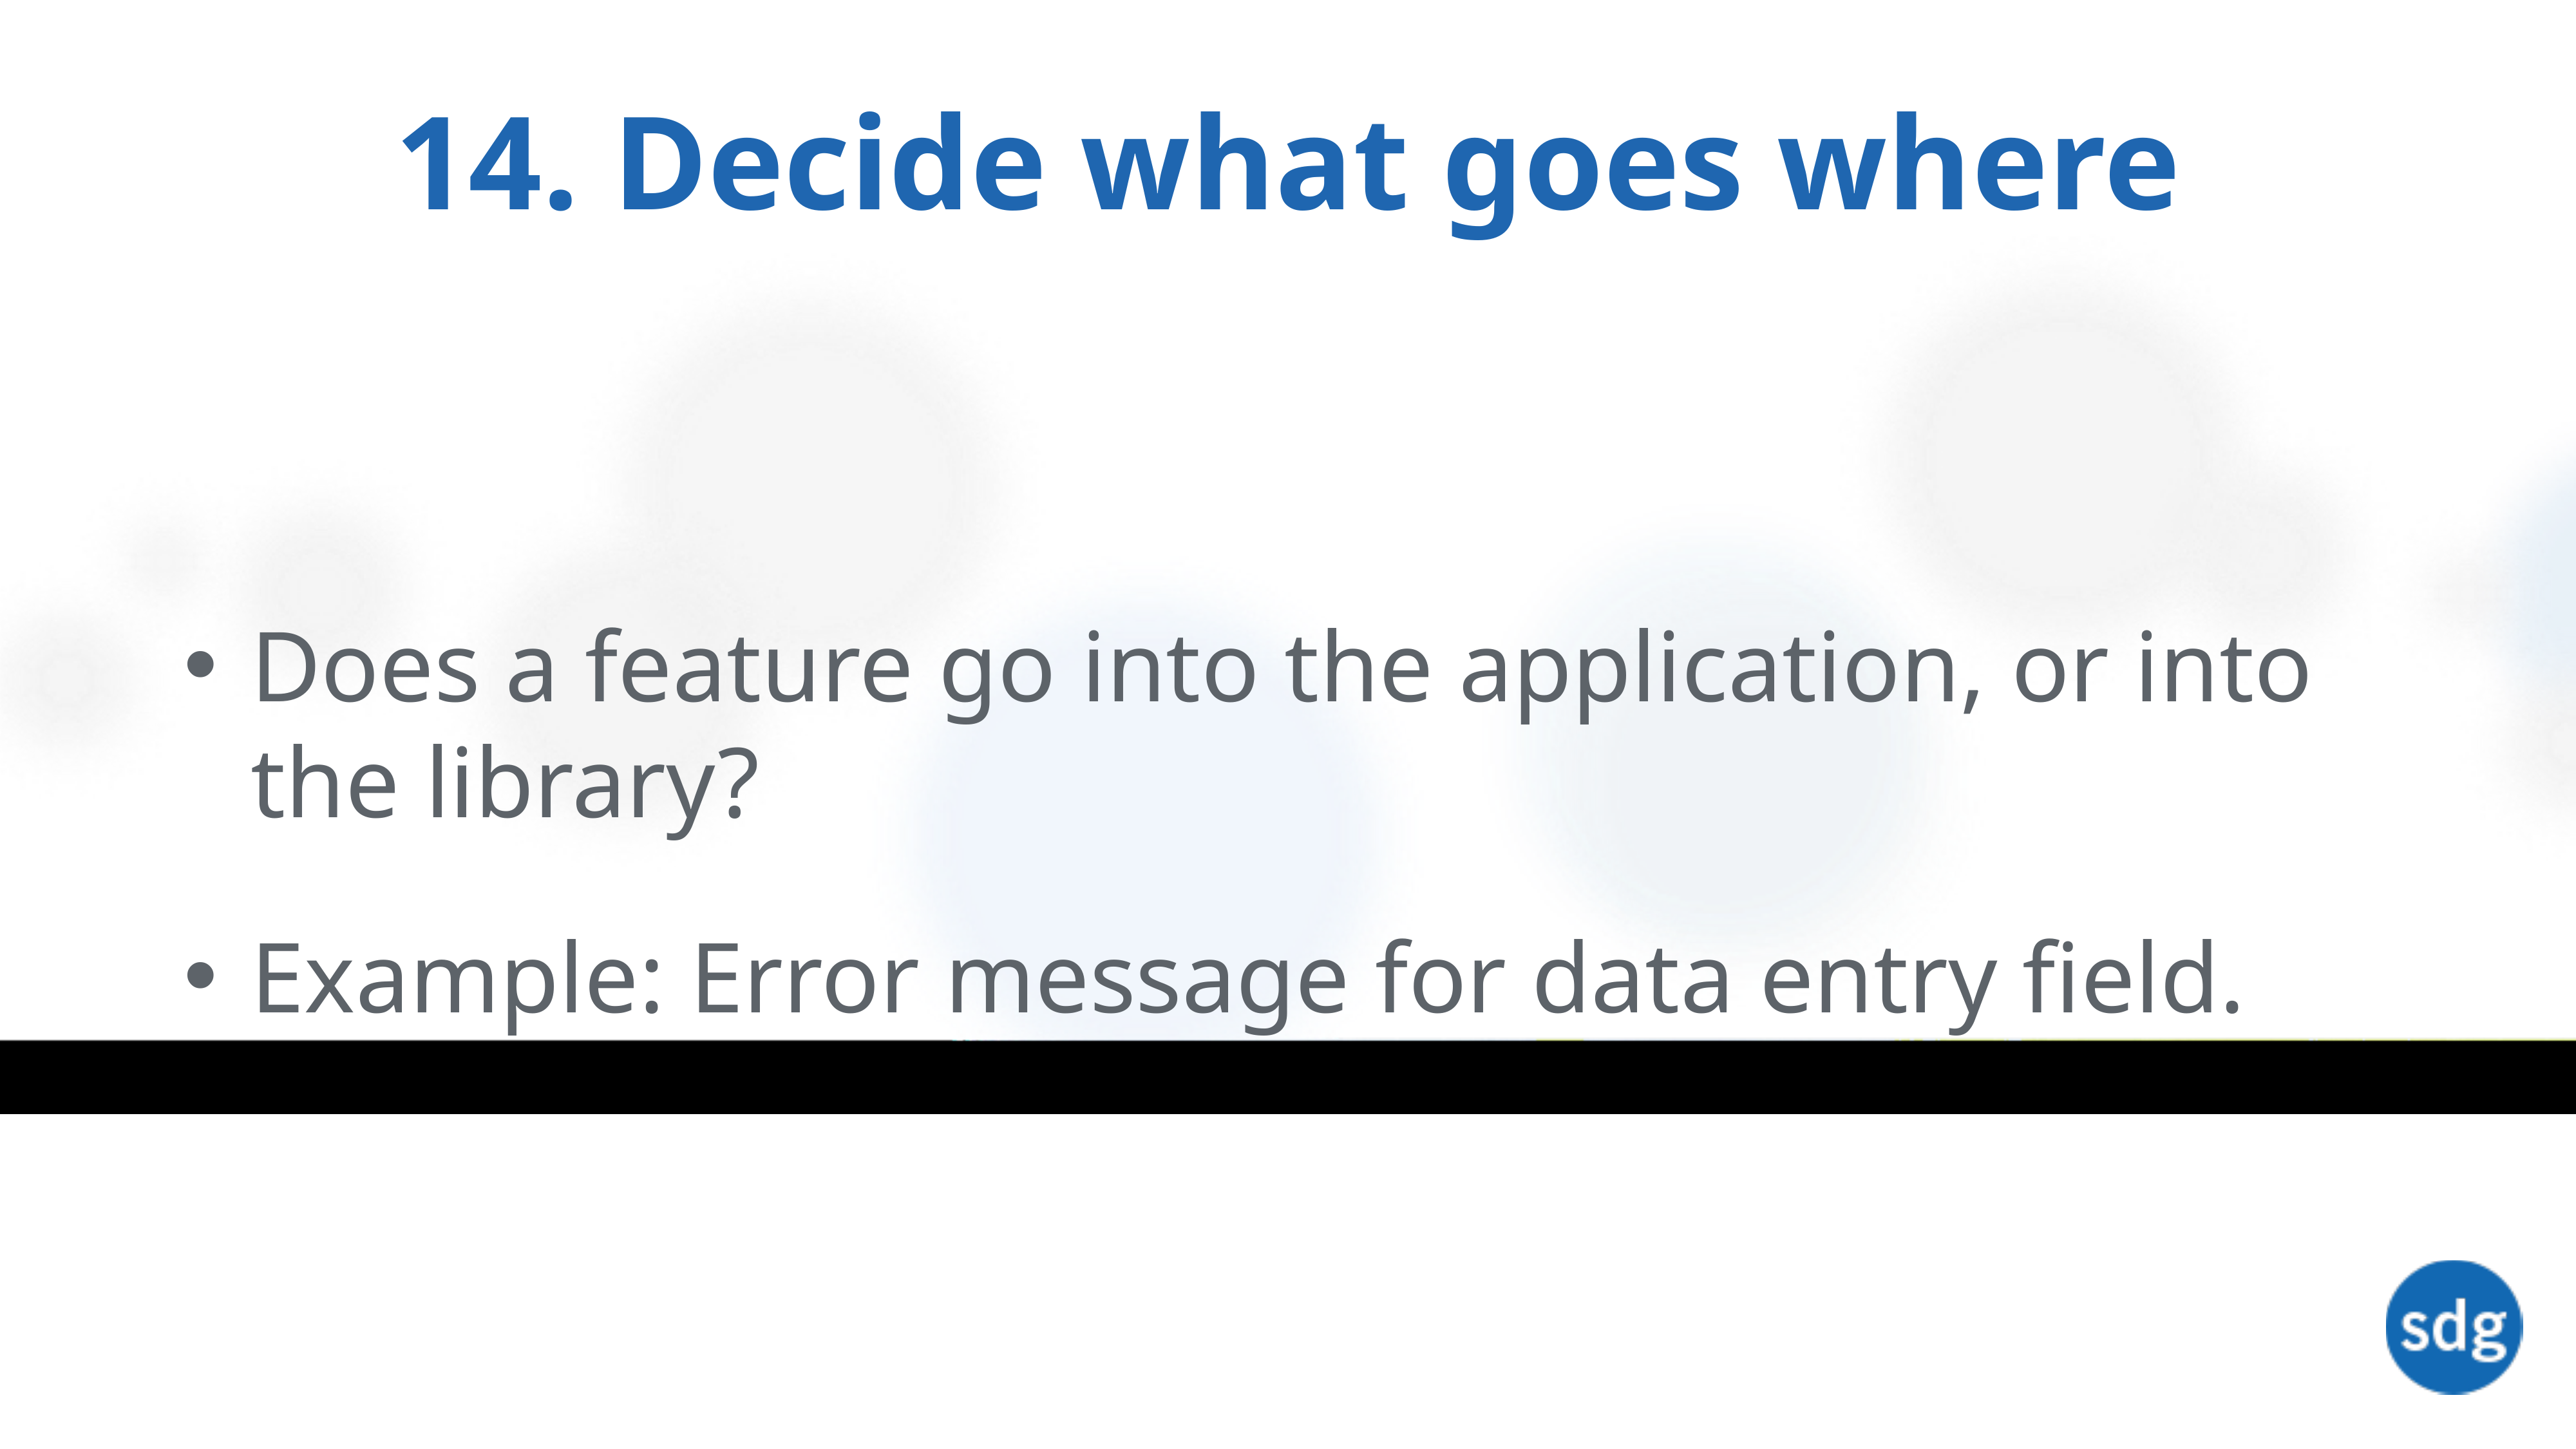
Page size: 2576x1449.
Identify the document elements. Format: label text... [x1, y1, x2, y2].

picture [2386, 1260, 2523, 1395]
list Does a feature go into the application, or into the library? Example: Error message for data entry field. [178, 327, 2398, 1310]
picture [0, 231, 2576, 1114]
title 14. Decide what goes where [178, 37, 2398, 279]
